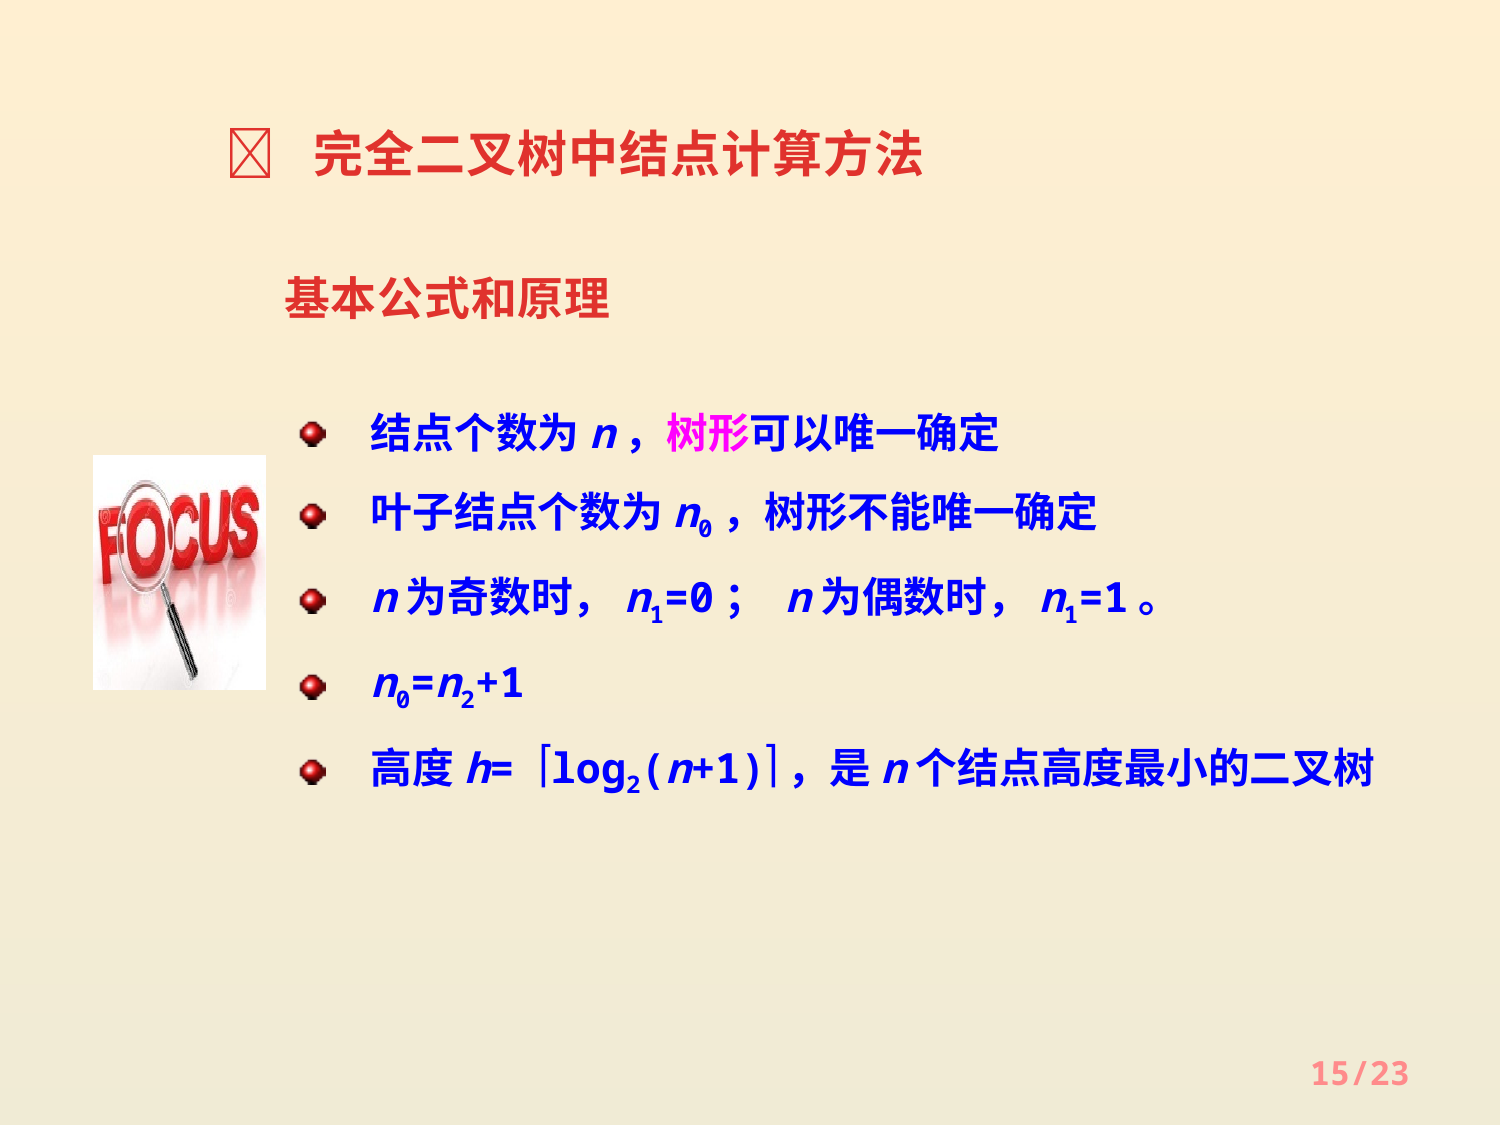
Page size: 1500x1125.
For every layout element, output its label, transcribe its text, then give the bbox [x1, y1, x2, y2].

picture [295, 584, 326, 614]
picture [295, 417, 326, 447]
text_box 基本公式和原理 [269, 254, 657, 333]
slide_number 15/23 [1074, 1042, 1425, 1103]
picture [295, 499, 326, 529]
picture [295, 755, 326, 785]
picture [295, 670, 326, 700]
text_box 结点个数为n，树形可以唯一确定 叶子结点个数为n0，树形不能唯一确定 n为奇数时，n1=0； n为偶数时，n1=1。 n0=n2+1 高度h= log2(n+1)，是n个结点高度最小的二叉树 [281, 374, 1407, 806]
text_box  完全二叉树中结点计算方法 [210, 109, 973, 191]
picture [93, 454, 267, 690]
